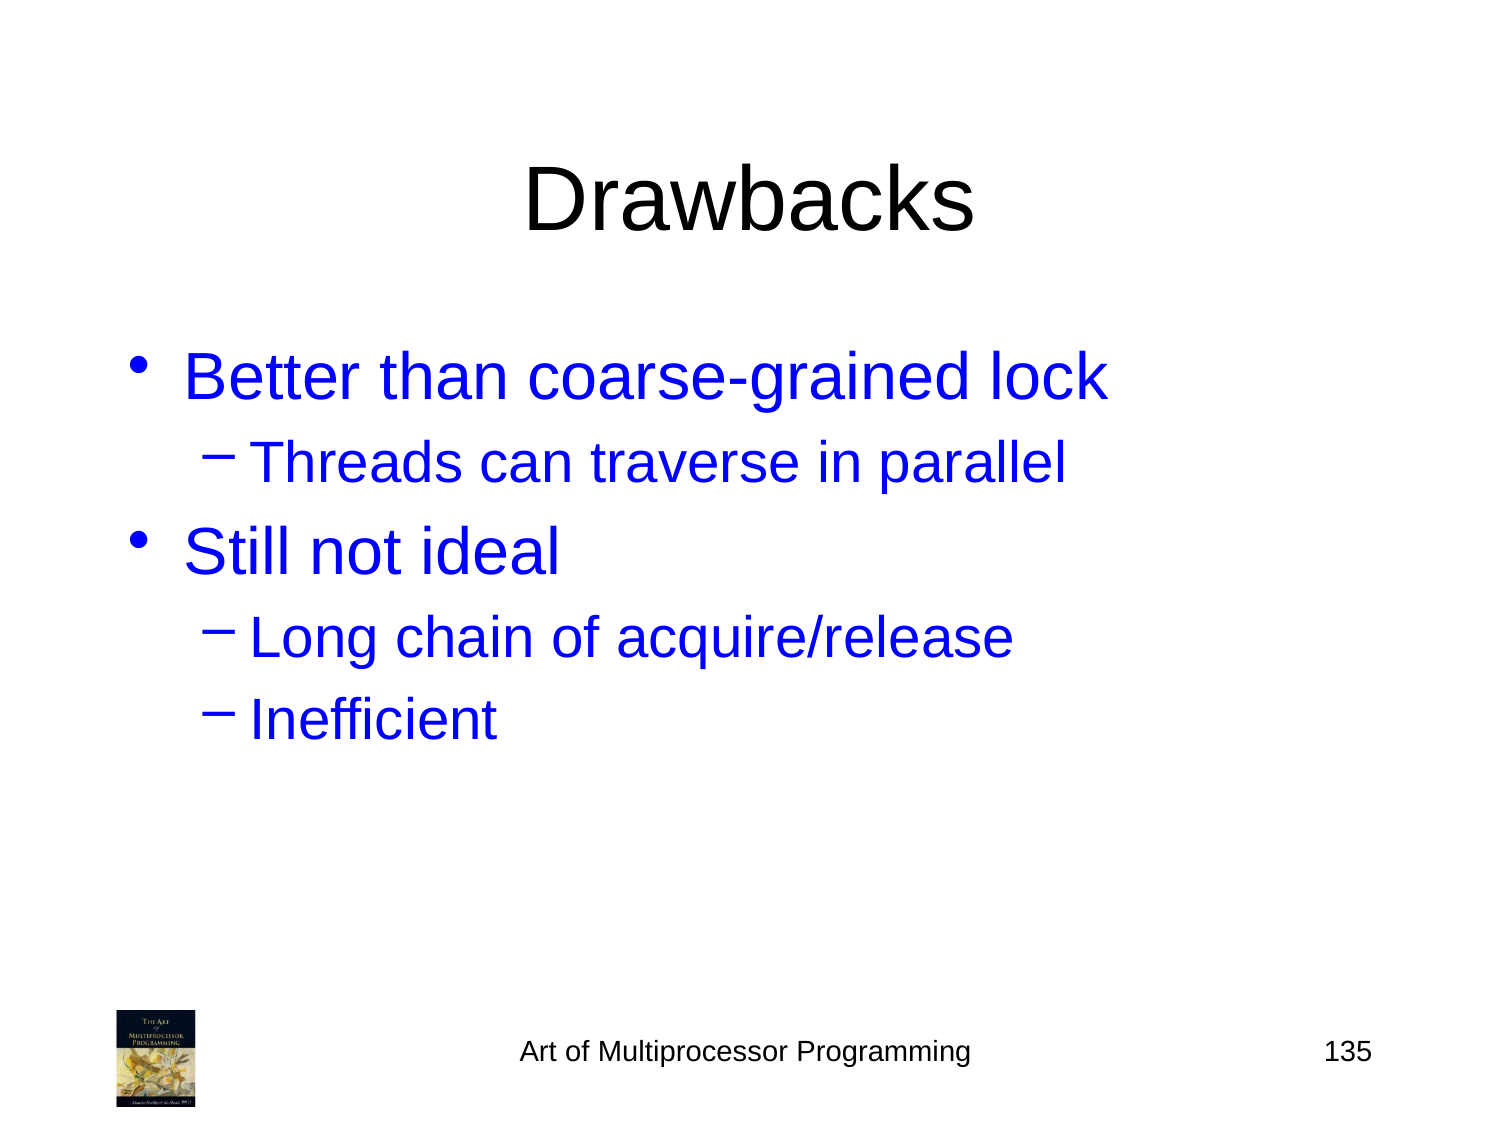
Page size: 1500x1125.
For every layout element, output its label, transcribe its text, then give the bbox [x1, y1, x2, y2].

list Better than coarse-grained lock Threads can traverse in parallel Still not ideal Long chain of acquire/release Inefficient [112, 324, 1388, 1001]
title Drawbacks [112, 99, 1388, 288]
slide_number 135 [1074, 1024, 1388, 1101]
footer Art of Multiprocessor Programming [464, 1024, 1028, 1101]
picture [107, 1010, 204, 1107]
